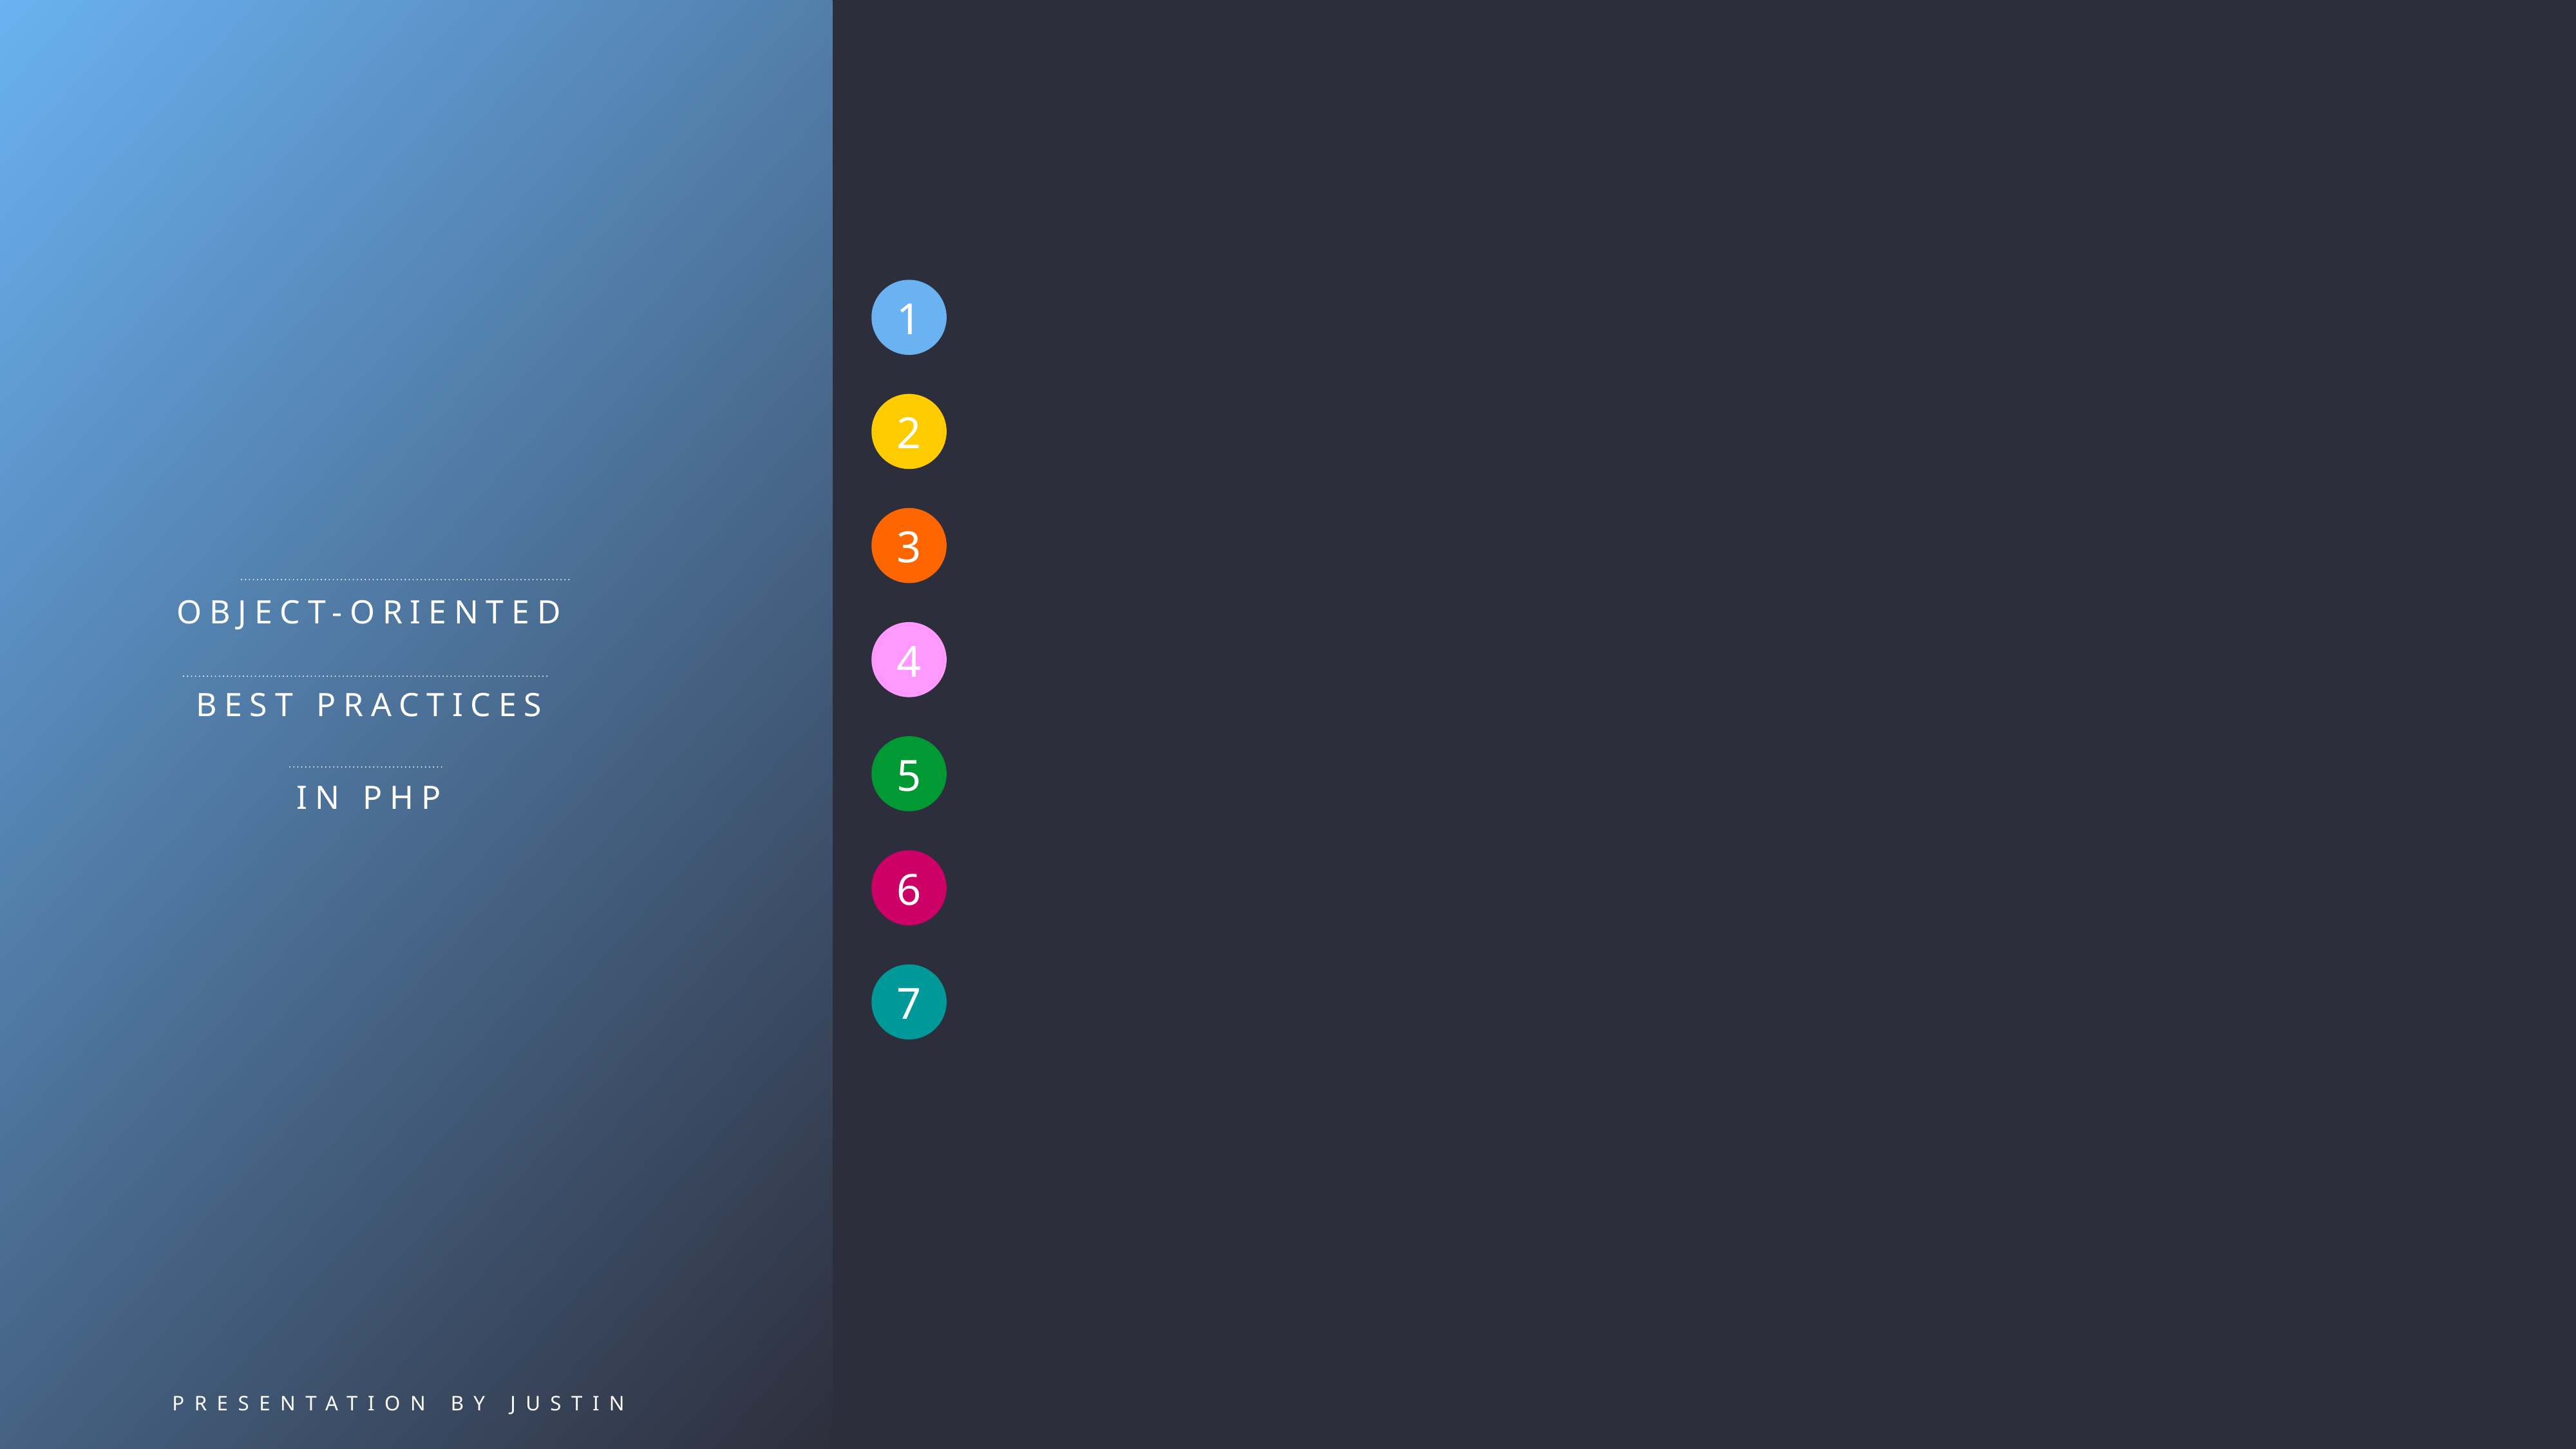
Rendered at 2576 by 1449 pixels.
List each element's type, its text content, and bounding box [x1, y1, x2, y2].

text_box 3 [871, 507, 947, 583]
text_box 7 [871, 964, 947, 1040]
text_box 2 [871, 393, 947, 469]
text_box 5 [871, 736, 947, 811]
text_box Object-Oriented BEST PRACTICES IN PHP [162, 532, 576, 767]
text_box presentation by justin [167, 1385, 645, 1420]
text_box 1 [871, 279, 947, 355]
text_box 4 [871, 621, 947, 697]
text_box 6 [871, 850, 947, 925]
text_box [0, 0, 833, 1449]
